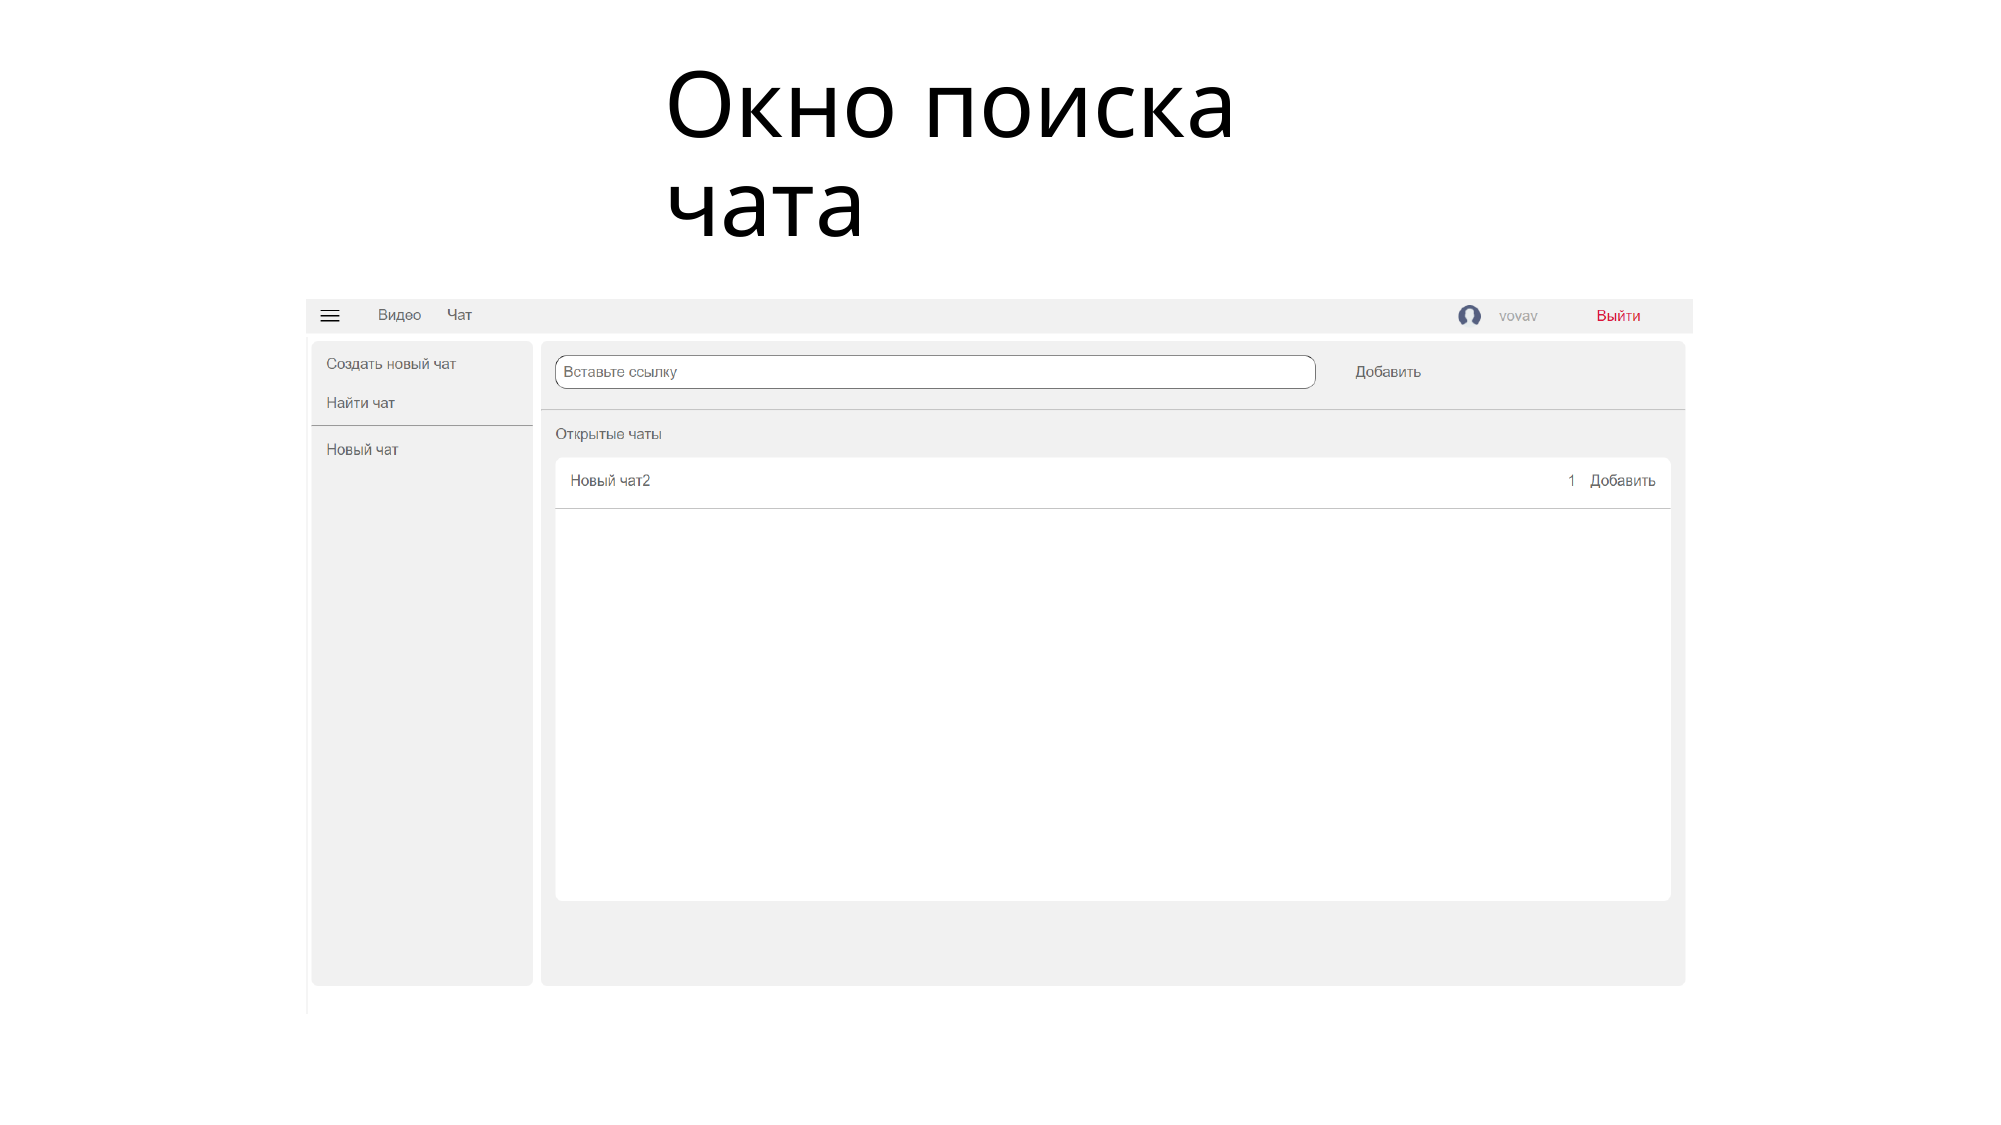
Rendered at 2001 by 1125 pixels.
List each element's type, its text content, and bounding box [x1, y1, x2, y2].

title Окно поиска чата [649, 48, 1351, 266]
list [306, 299, 1694, 1014]
